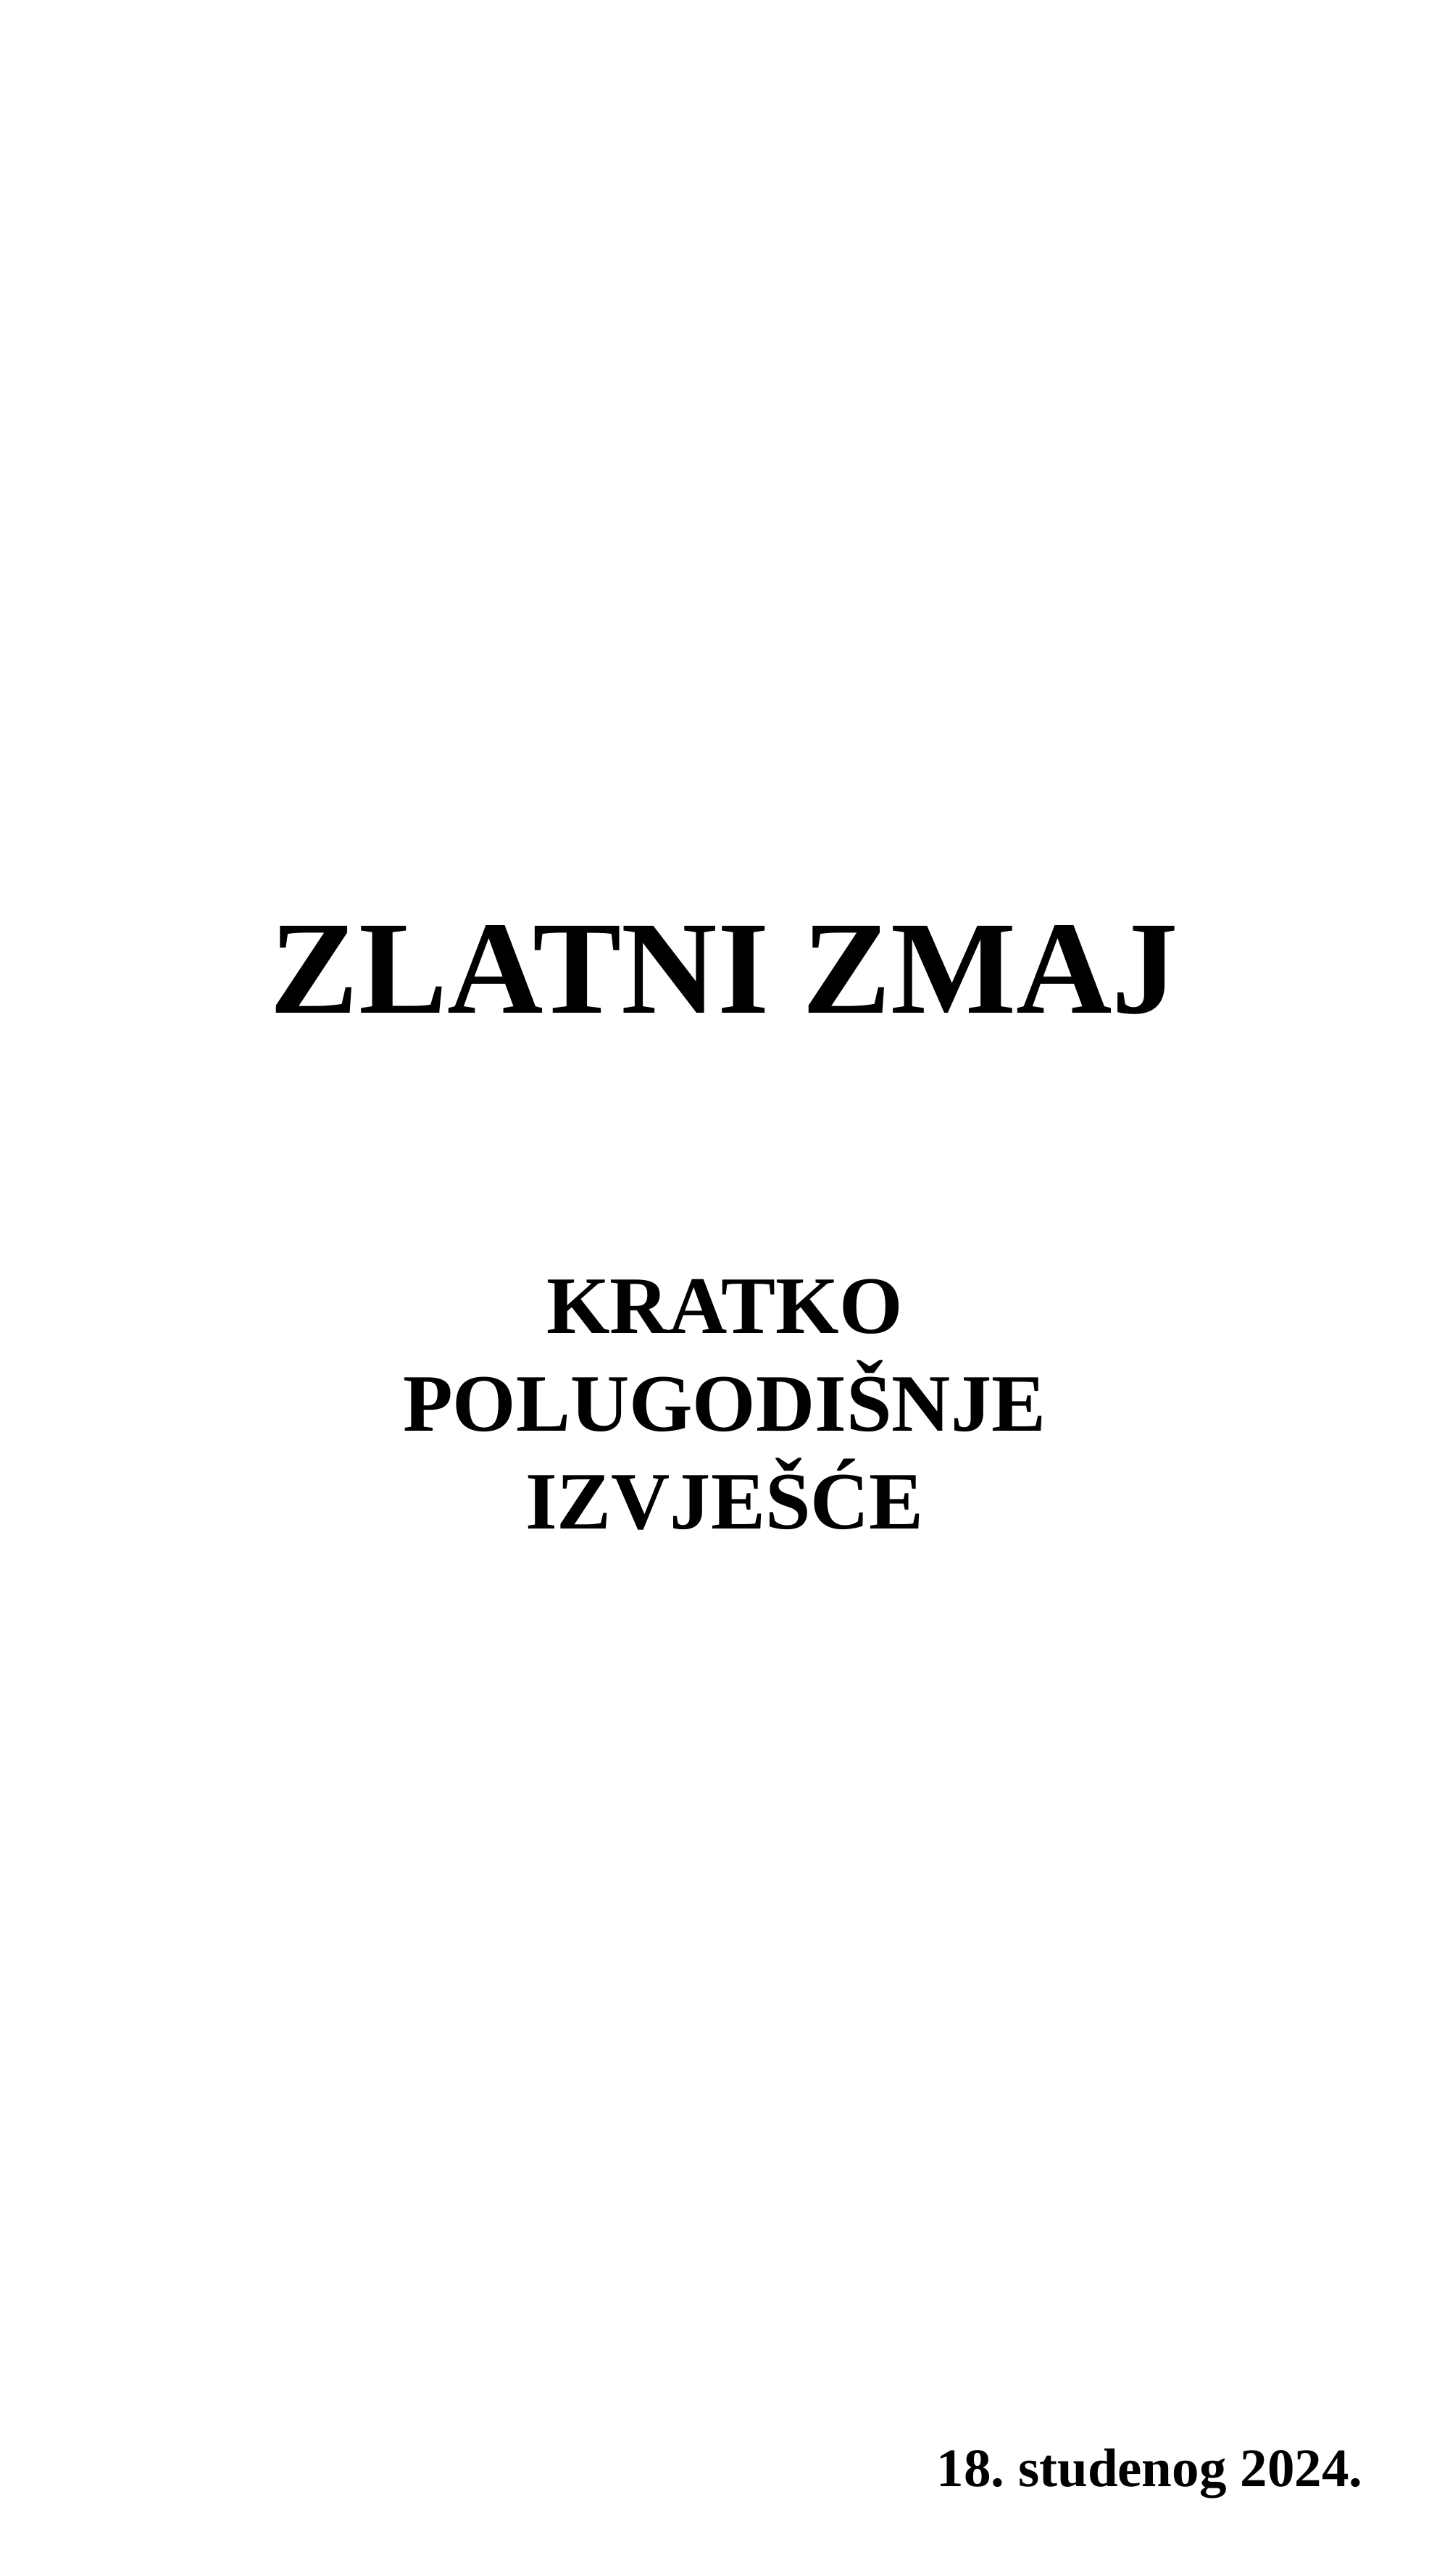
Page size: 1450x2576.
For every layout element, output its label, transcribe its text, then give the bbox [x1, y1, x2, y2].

text_box ZLATNI ZMAJ [259, 874, 1190, 1045]
text_box KRATKO POLUGODIŠNJE IZVJEŠĆE [392, 1246, 1057, 1551]
text_box 18. studenog 2024. [925, 2426, 1374, 2503]
